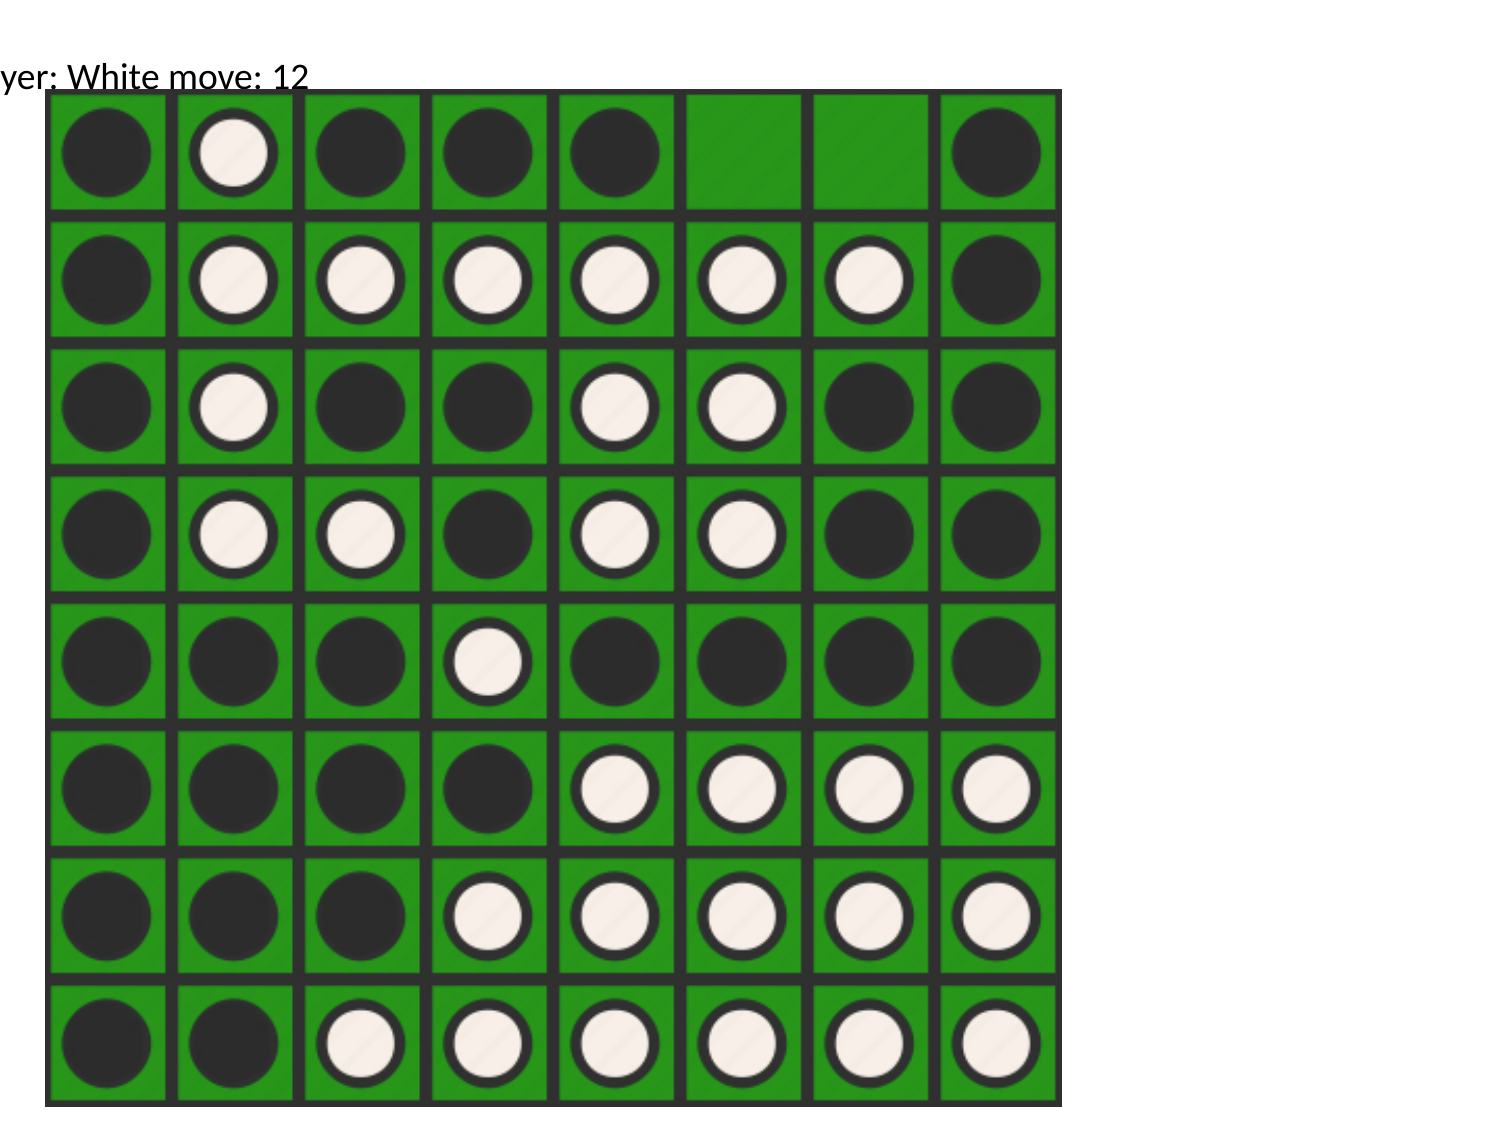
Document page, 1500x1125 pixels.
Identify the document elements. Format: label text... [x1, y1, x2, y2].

text_box turn: 58 player: White move: 12 [0, 44, 325, 105]
picture [44, 89, 1062, 1107]
